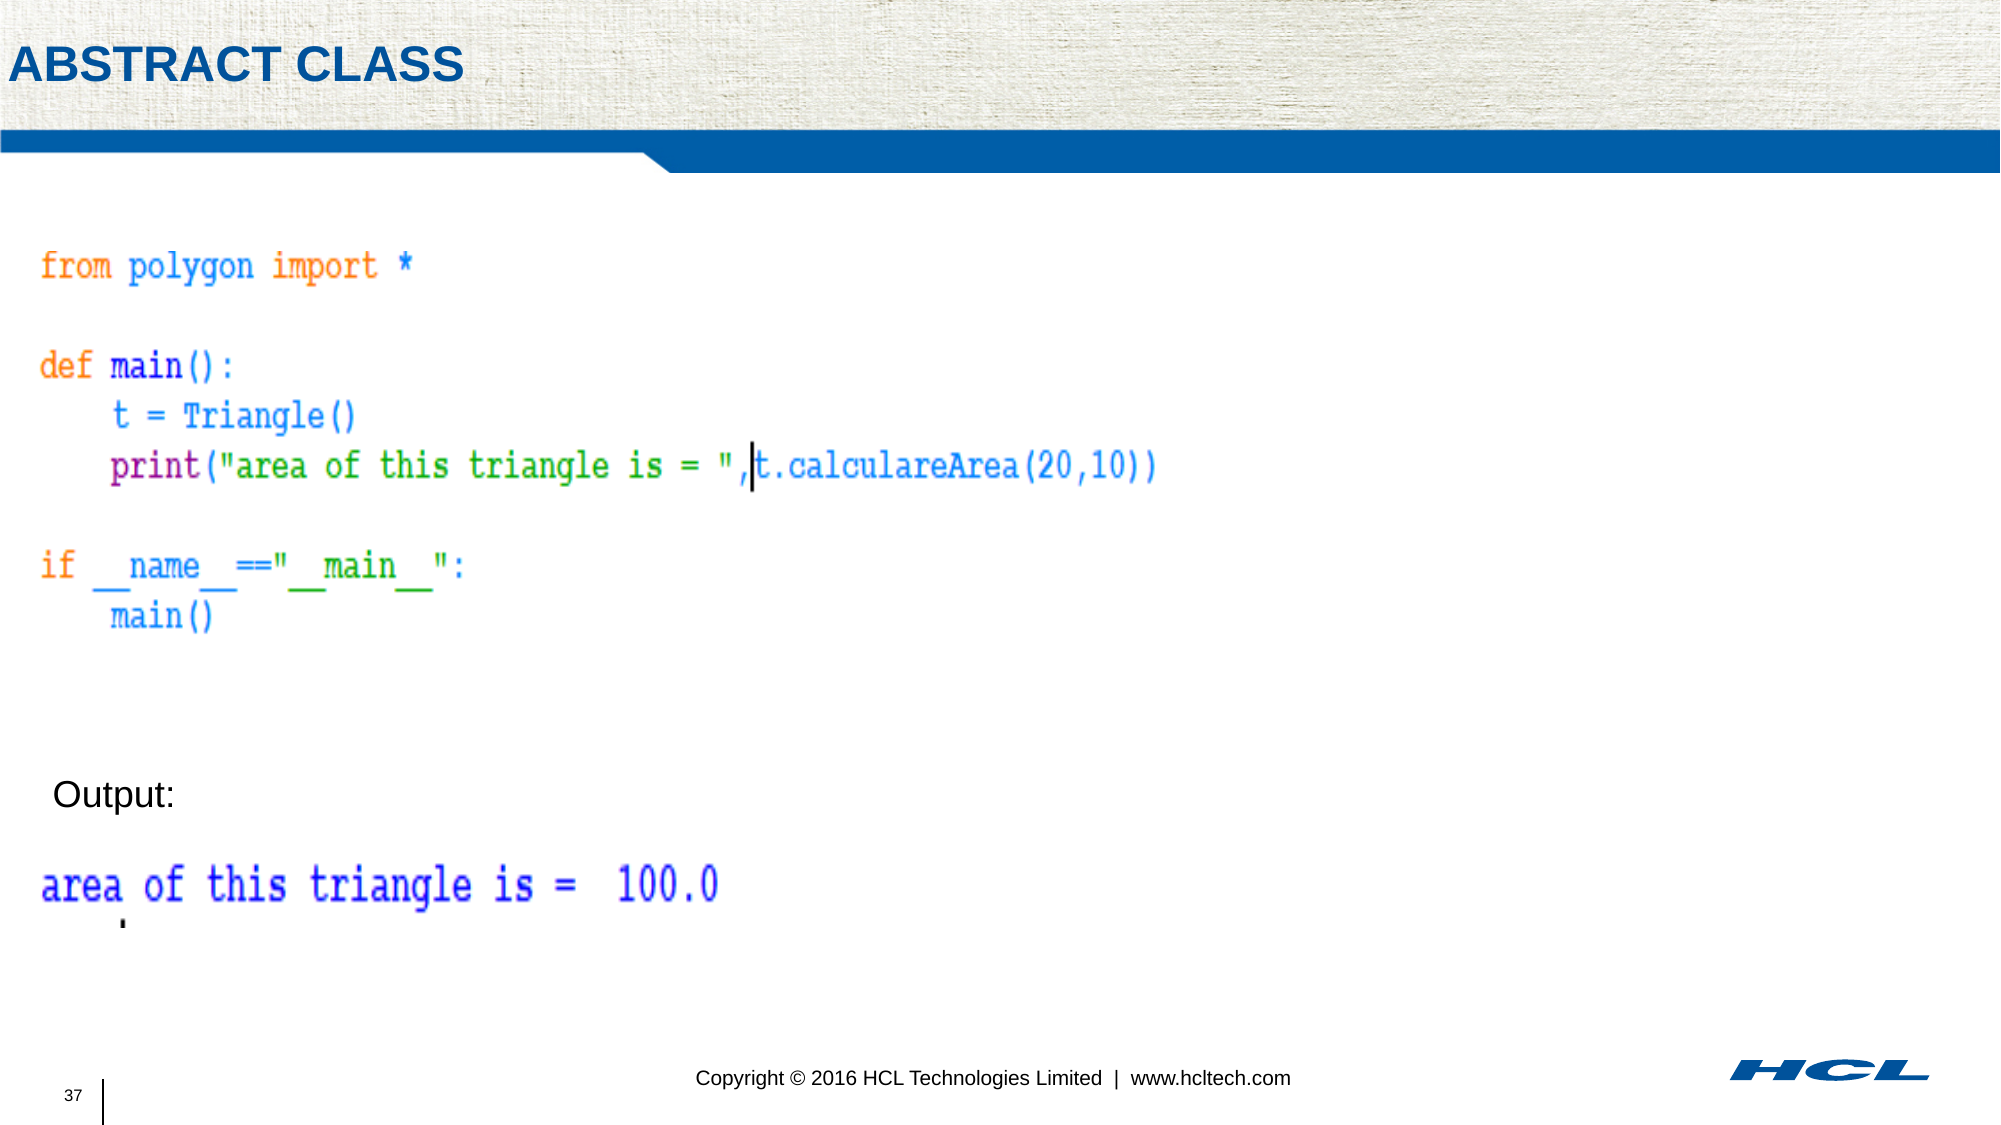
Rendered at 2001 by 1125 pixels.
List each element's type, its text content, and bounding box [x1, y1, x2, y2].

picture [0, 0, 2000, 173]
picture [37, 251, 1194, 648]
title Abstract class [0, 0, 1867, 123]
text_box Output: [37, 762, 575, 823]
picture [37, 844, 759, 929]
